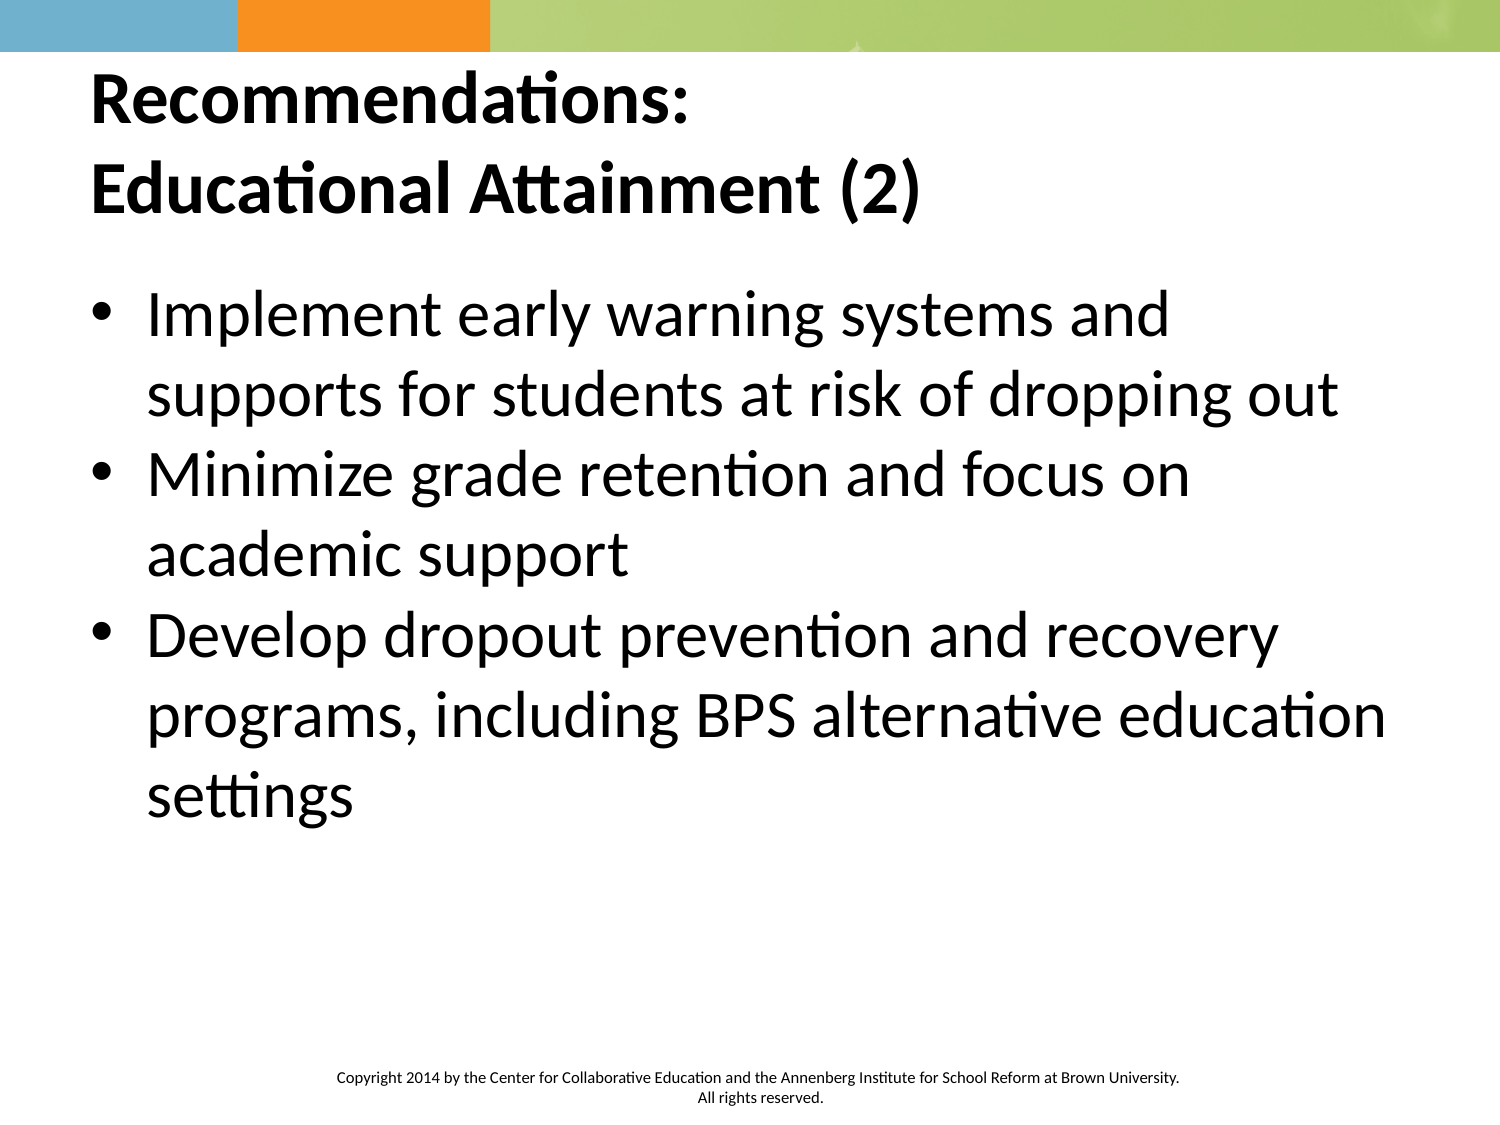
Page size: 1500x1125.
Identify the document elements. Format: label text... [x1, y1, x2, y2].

picture [0, 0, 1500, 52]
title Recommendations: Educational Attainment (2) [75, 45, 1425, 233]
list Implement early warning systems and supports for students at risk of dropping out Minimize grade retention and focus on academic support Develop dropout prevention and recovery programs, including BPS alternative education settings [75, 262, 1425, 1005]
